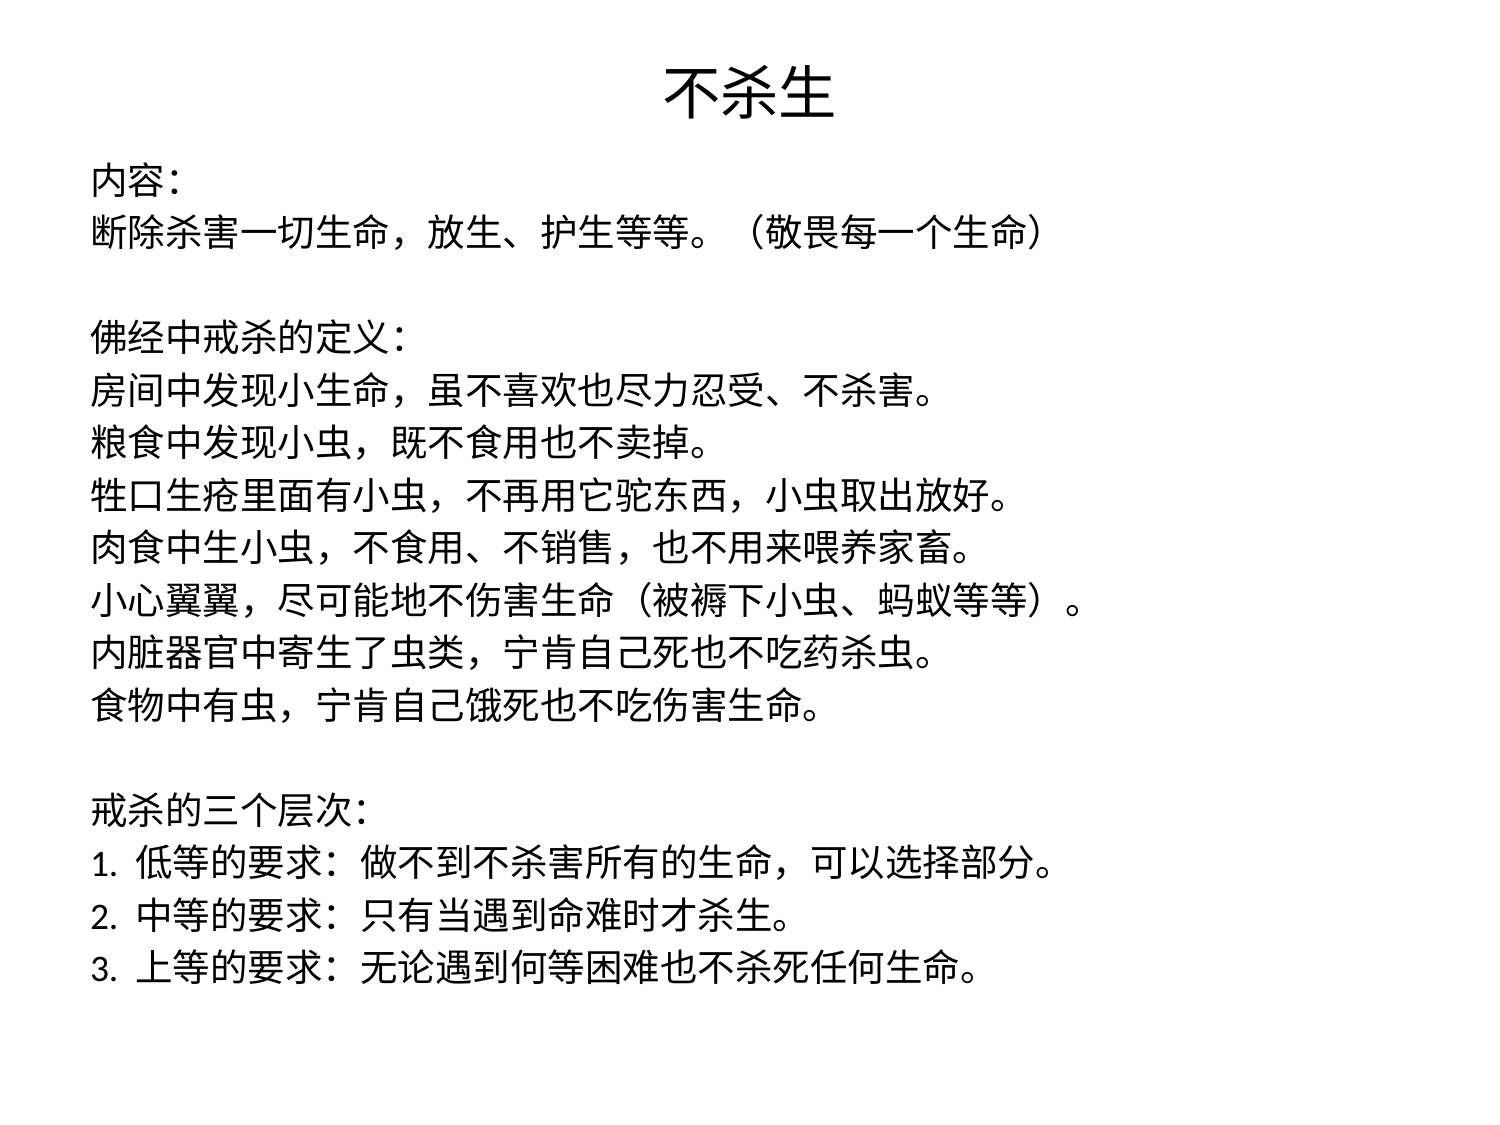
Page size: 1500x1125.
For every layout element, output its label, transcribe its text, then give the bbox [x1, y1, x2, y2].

title 不杀生 [75, 45, 1425, 138]
list 内容： 断除杀害一切生命，放生、护生等等。（敬畏每一个生命） 佛经中戒杀的定义： 房间中发现小生命，虽不喜欢也尽力忍受、不杀害。 粮食中发现小虫，既不食用也不卖掉。 牲口生疮里面有小虫，不再用它驼东西，小虫取出放好。 肉食中生小虫，不食用、不销售，也不用来喂养家畜。 小心翼翼，尽可能地不伤害生命（被褥下小虫、蚂蚁等等）。 内脏器官中寄生了虫类，宁肯自己死也不吃药杀虫。 食物中有虫，宁肯自己饿死也不吃伤害生命。 戒杀的三个层次： 1. 低等的要求：做不到不杀害所有的生命，可以选择部分。 2. 中等的要求：只有当遇到命难时才杀生。 3. 上等的要求：无论遇到何等困难也不杀死任何生命。 [75, 149, 1425, 1005]
